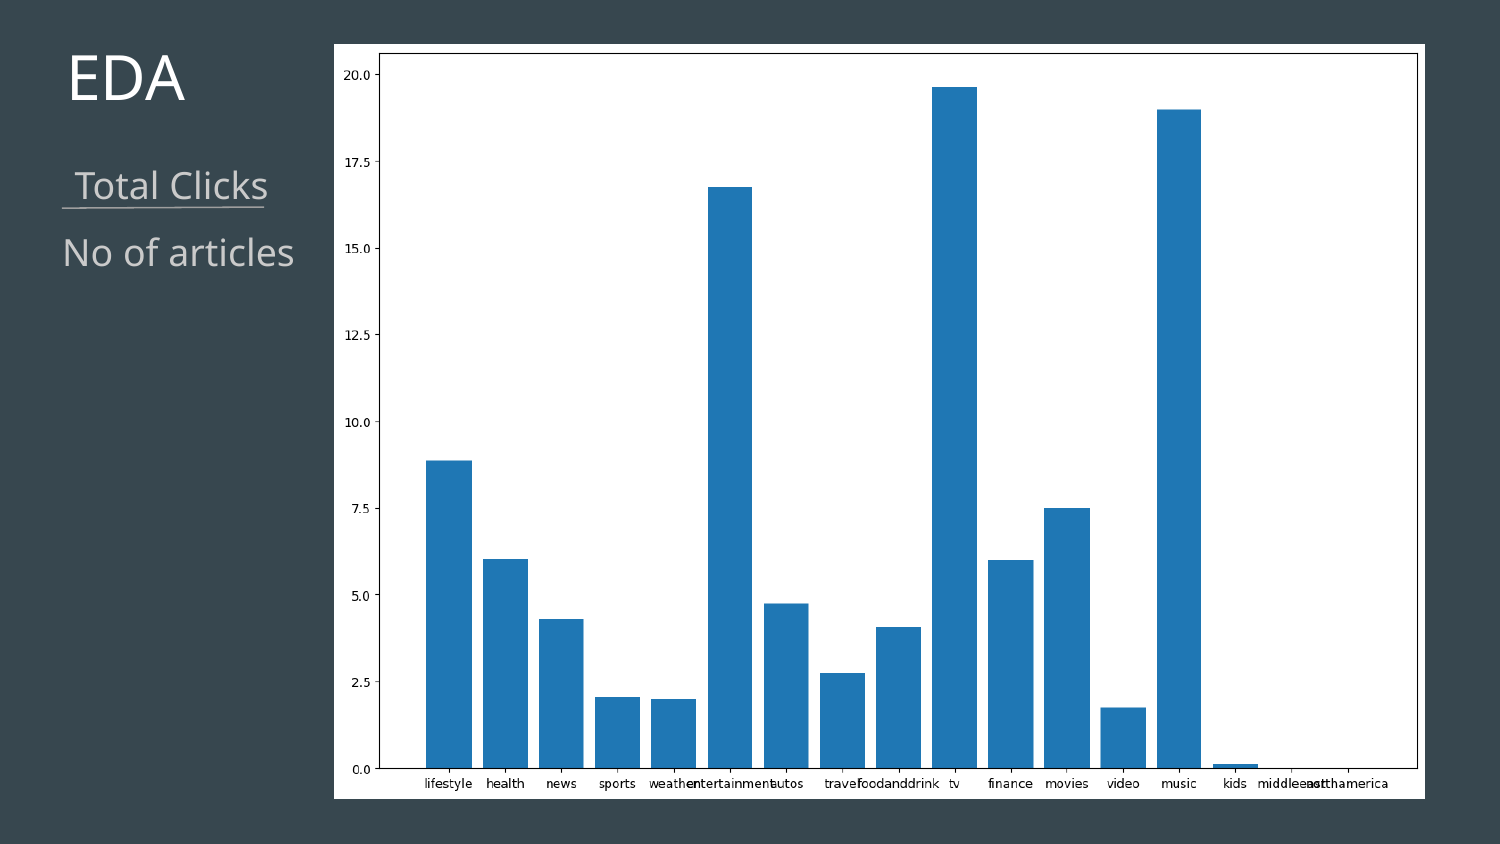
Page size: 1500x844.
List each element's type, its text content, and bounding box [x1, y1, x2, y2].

title EDA [51, 23, 1449, 117]
list No of articles [47, 207, 328, 301]
picture [333, 44, 1425, 800]
list Total Clicks [59, 140, 328, 207]
